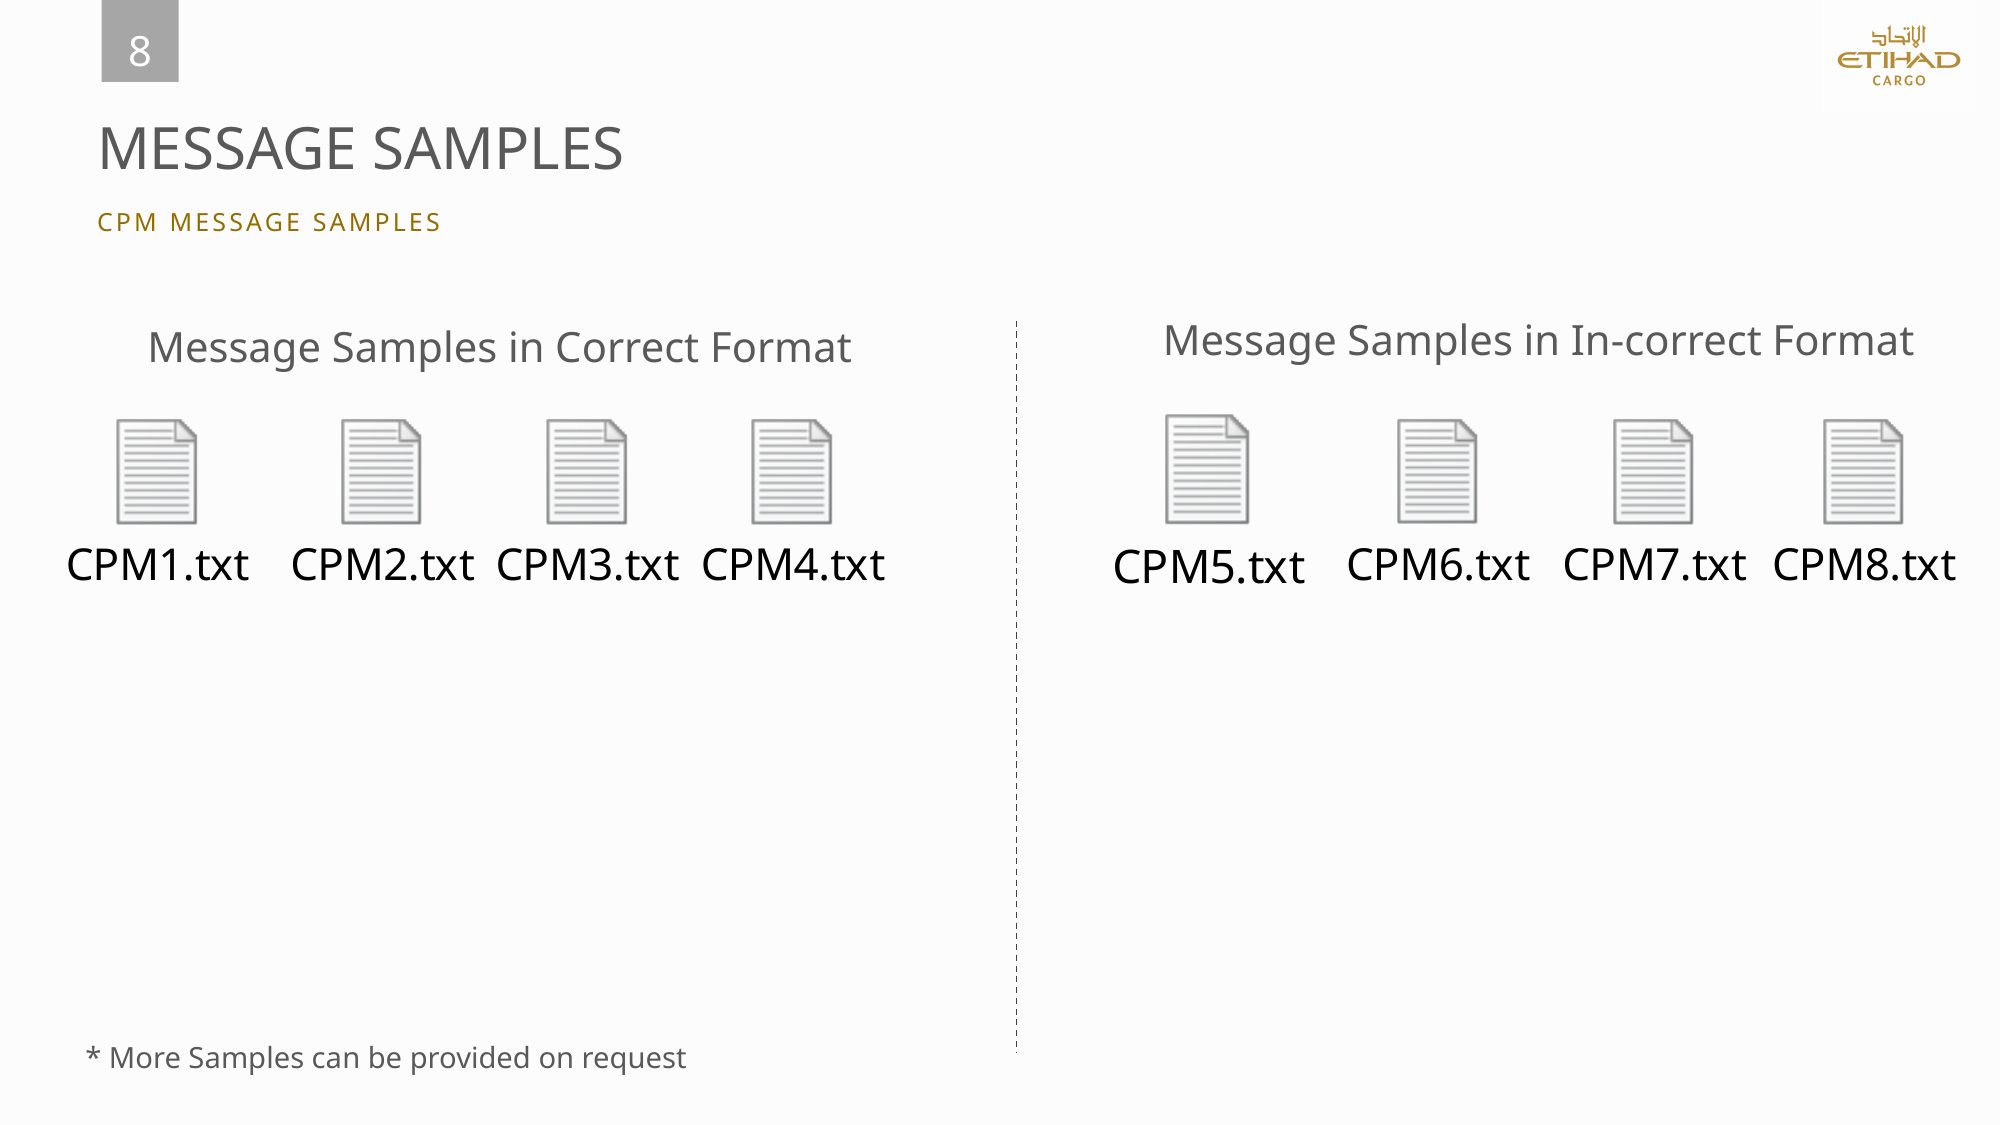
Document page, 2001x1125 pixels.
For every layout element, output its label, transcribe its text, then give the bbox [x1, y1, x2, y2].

text_box * More Samples can be provided on request [85, 1002, 748, 1075]
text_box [1753, 413, 1972, 615]
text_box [1543, 413, 1753, 615]
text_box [1327, 413, 1543, 615]
title Message samples [97, 103, 1972, 197]
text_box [695, 413, 901, 615]
text_box Message Samples in In-correct Format [1159, 291, 1919, 364]
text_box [1092, 408, 1322, 620]
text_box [271, 413, 490, 615]
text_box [47, 413, 266, 615]
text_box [490, 413, 695, 615]
text_box 8 [100, 0, 180, 83]
list CPM MESSAGE SAMPLES [97, 197, 1798, 300]
text_box Message Samples in Correct Format [119, 299, 880, 371]
